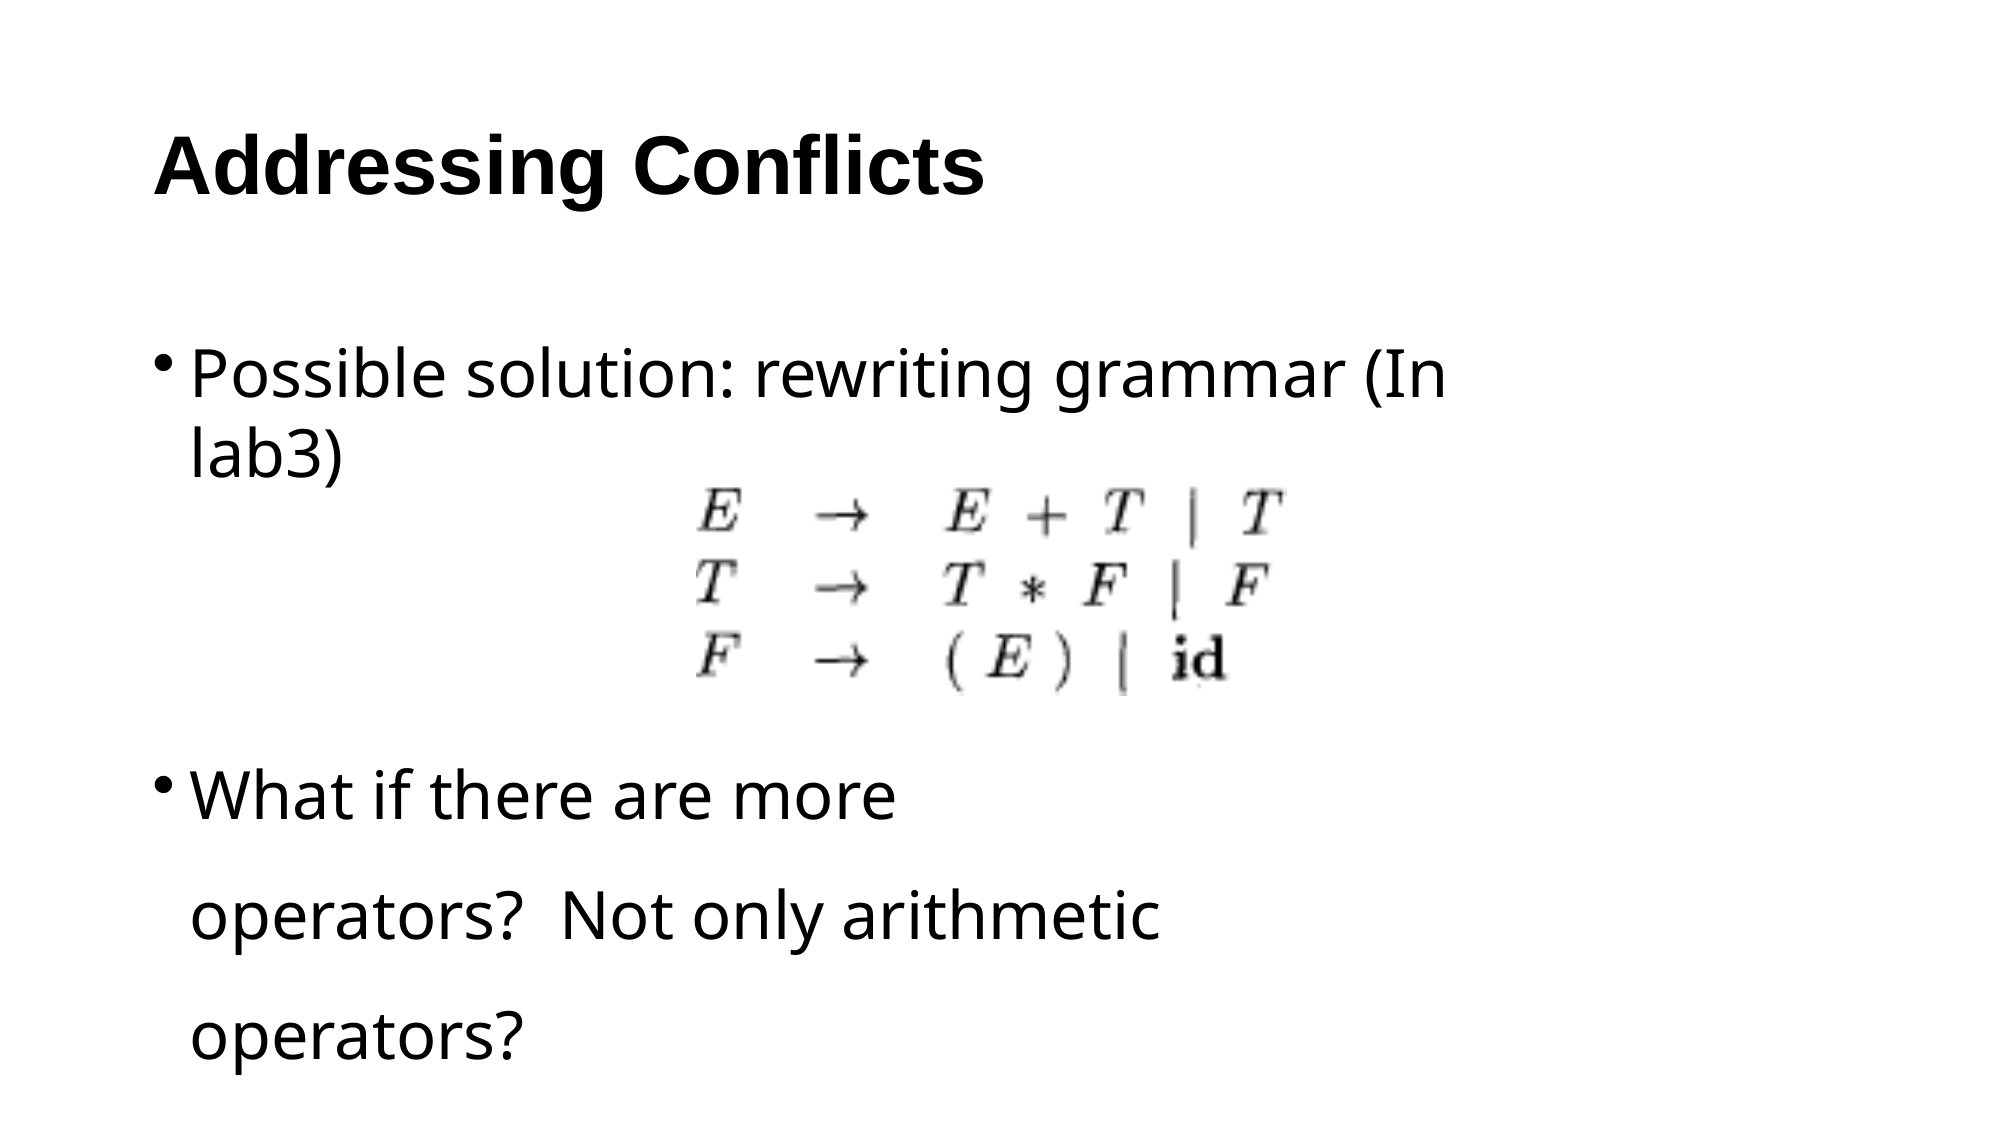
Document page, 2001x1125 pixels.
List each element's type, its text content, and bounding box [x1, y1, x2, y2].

title Addressing Conflicts [150, 109, 993, 300]
picture [695, 486, 1287, 696]
text_box What if there are more operators? Not only arithmetic operators? [150, 710, 1192, 1073]
text_box Possible solution: rewriting grammar (In lab3) [150, 328, 1528, 491]
